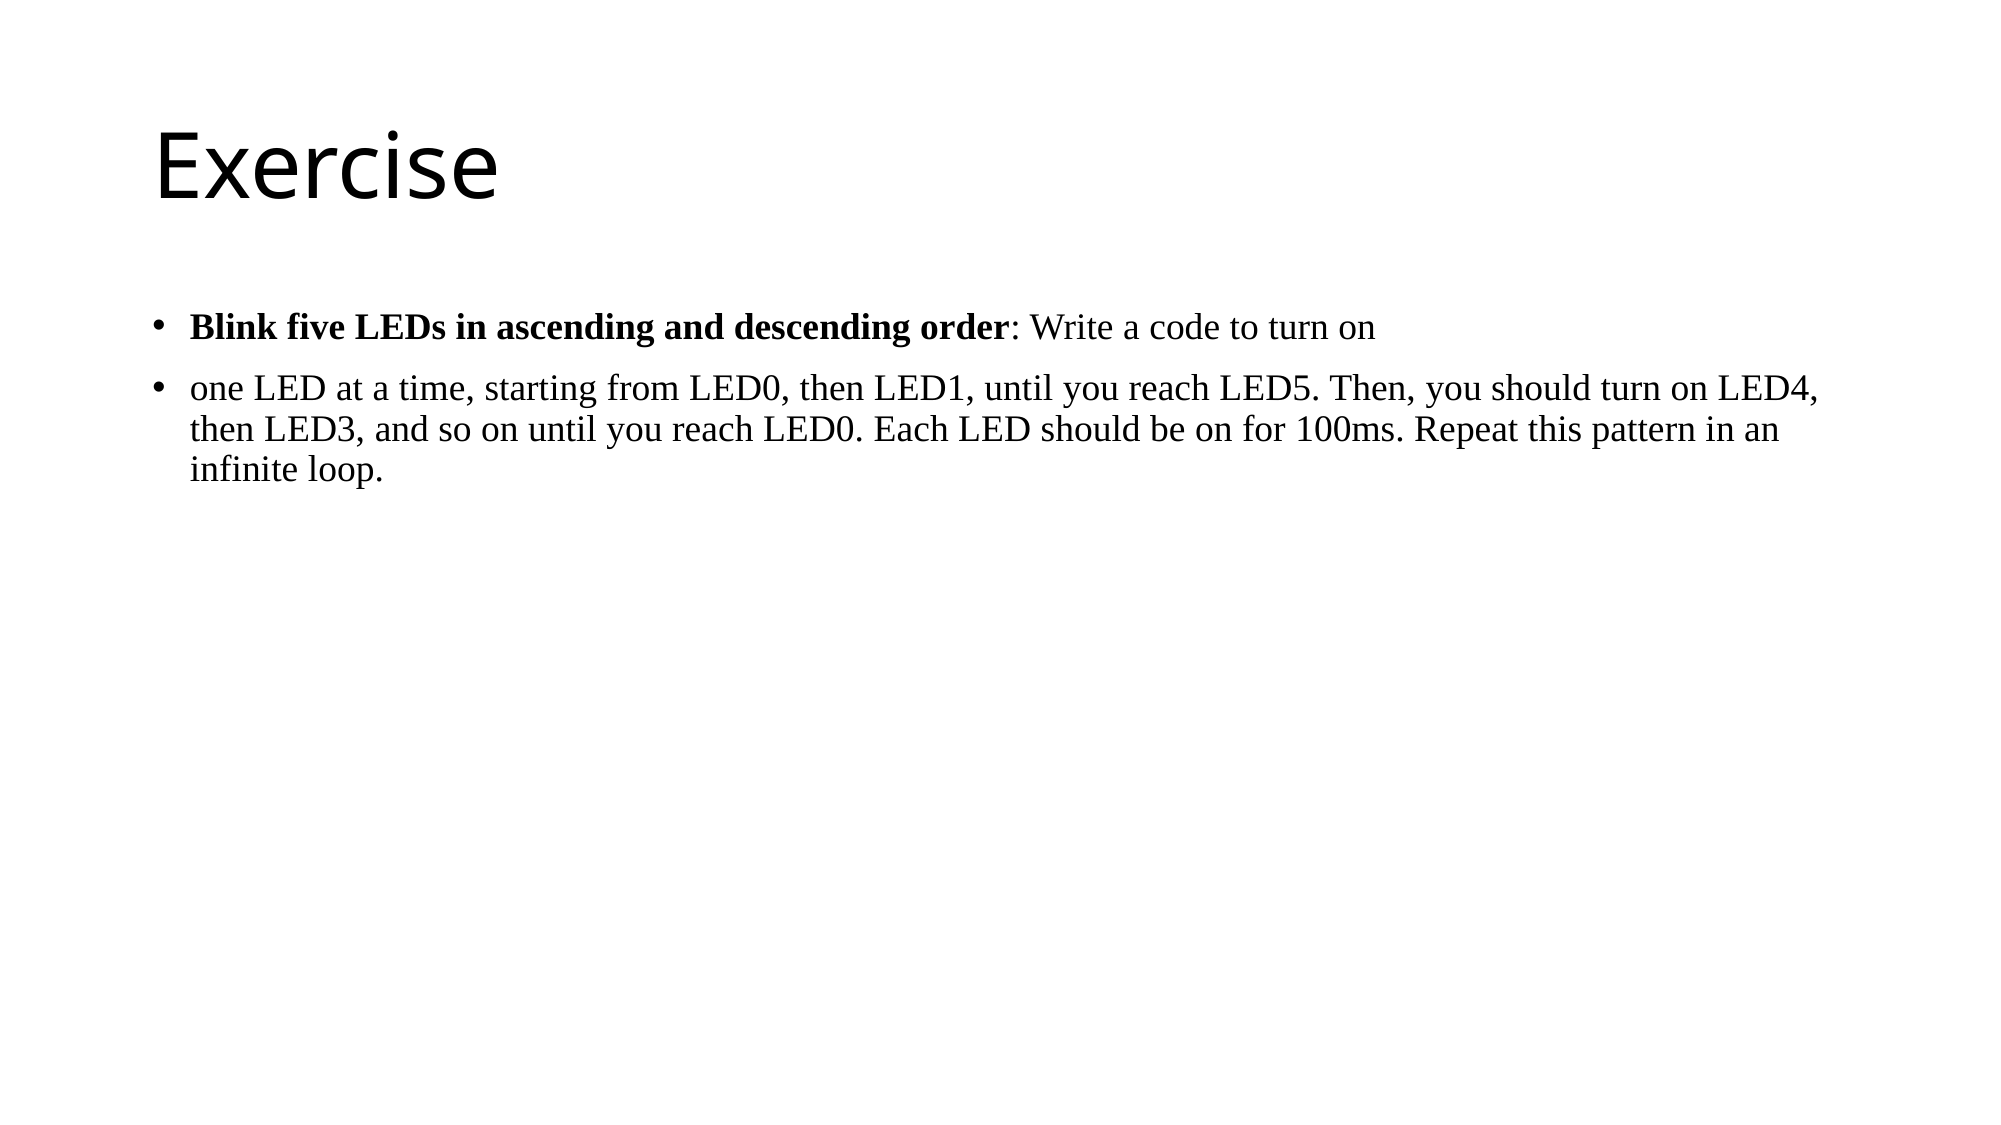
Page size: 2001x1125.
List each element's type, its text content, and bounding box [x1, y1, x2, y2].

title Exercise [137, 59, 1863, 278]
list Blink five LEDs in ascending and descending order: Write a code to turn on one LED at a time, starting from LED0, then LED1, until you reach LED5. Then, you should turn on LED4, then LED3, and so on until you reach LED0. Each LED should be on for 100ms. Repeat this pattern in an infinite loop. [137, 299, 1863, 1014]
